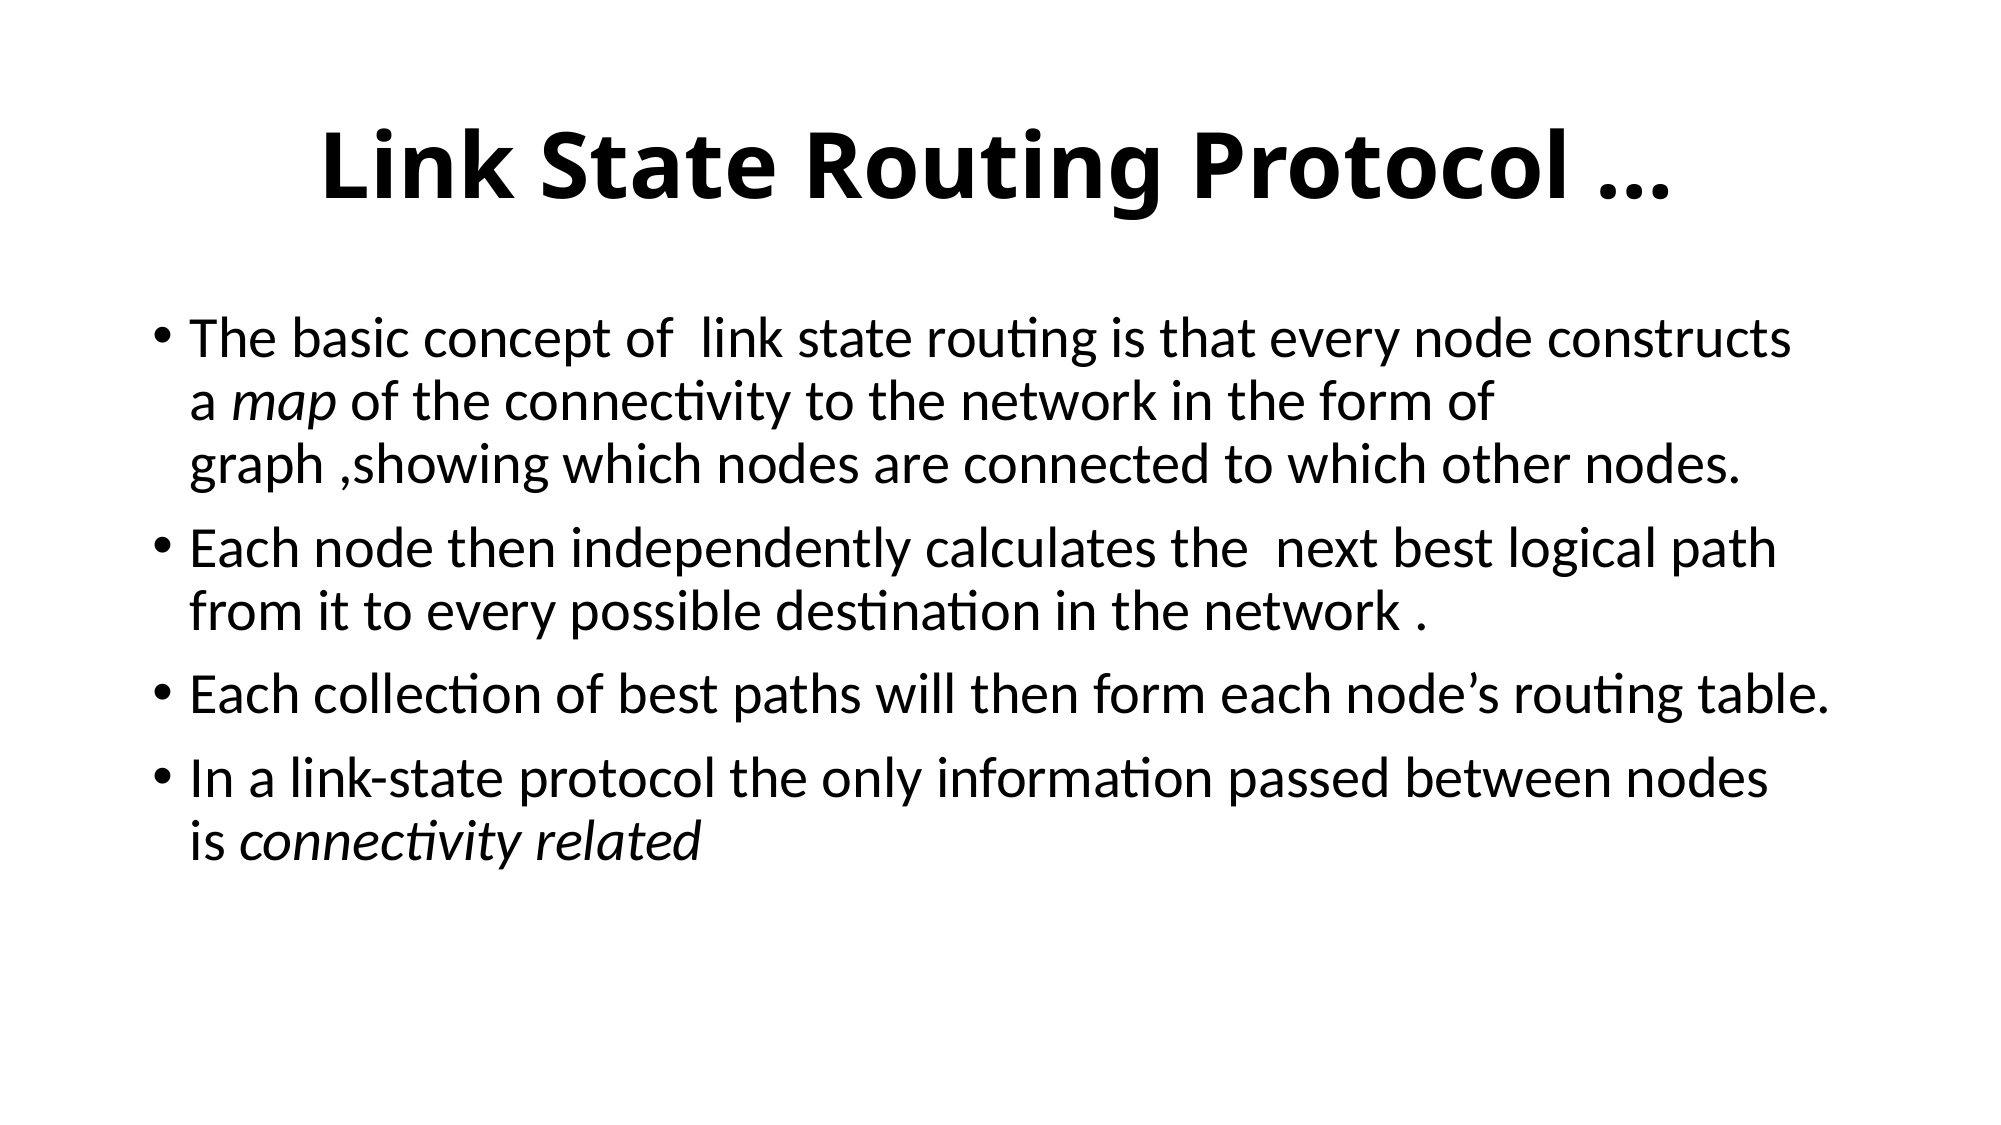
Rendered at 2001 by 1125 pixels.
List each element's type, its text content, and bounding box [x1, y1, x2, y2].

list The basic concept of link state routing is that every node constructs a map of the connectivity to the network in the form of graph ,showing which nodes are connected to which other nodes. Each node then independently calculates the next best logical path from it to every possible destination in the network . Each collection of best paths will then form each node’s routing table. In a link-state protocol the only information passed between nodes is connectivity related [137, 299, 1863, 1014]
title Link State Routing Protocol … [137, 59, 1863, 278]
